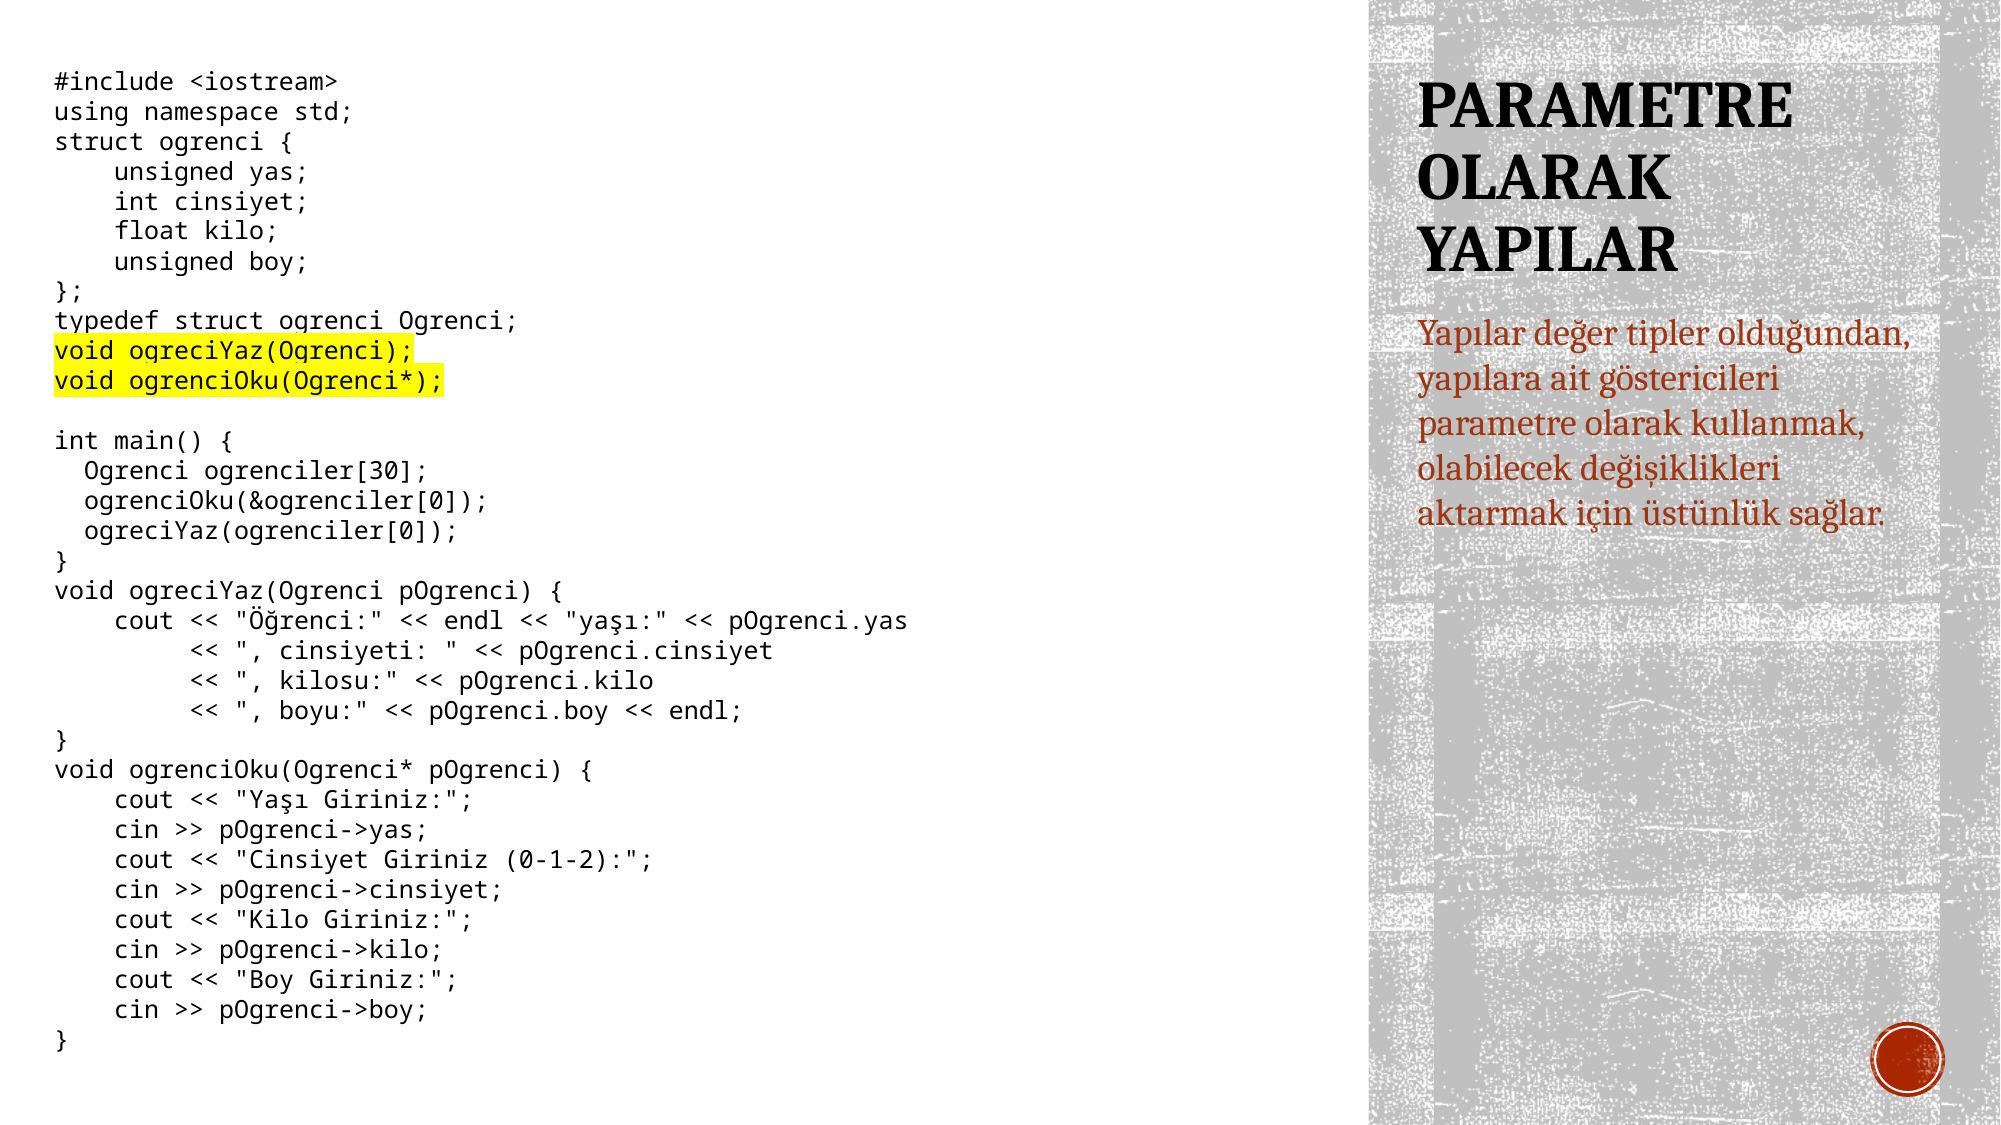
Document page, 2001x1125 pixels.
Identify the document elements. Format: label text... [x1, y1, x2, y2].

list #include <iostream> using namespace std; struct ogrenci { unsigned yas; int cinsiyet; float kilo; unsigned boy; }; typedef struct ogrenci Ogrenci; void ogreciYaz(Ogrenci); void ogrenciOku(Ogrenci*); int main() { Ogrenci ogrenciler[30]; ogrenciOku(&ogrenciler[0]); ogreciYaz(ogrenciler[0]); } void ogreciYaz(Ogrenci pOgrenci) { cout << "Öğrenci:" << endl << "yaşı:" << pOgrenci.yas << ", cinsiyeti: " << pOgrenci.cinsiyet << ", kilosu:" << pOgrenci.kilo << ", boyu:" << pOgrenci.boy << endl; } void ogrenciOku(Ogrenci* pOgrenci) { cout << "Yaşı Giriniz:"; cin >> pOgrenci->yas; cout << "Cinsiyet Giriniz (0-1-2):"; cin >> pOgrenci->cinsiyet; cout << "Kilo Giriniz:"; cin >> pOgrenci->kilo; cout << "Boy Giriniz:"; cin >> pOgrenci->boy; } [39, 57, 1324, 1014]
title PARAMETRE OLARAK YAPILAR [1402, 57, 1928, 294]
picture [1870, 1021, 1946, 1097]
list Yapılar değer tipler olduğundan, yapılara ait göstericileri parametre olarak kullanmak, olabilecek değişiklikleri aktarmak için üstünlük sağlar. [1402, 300, 1928, 1014]
